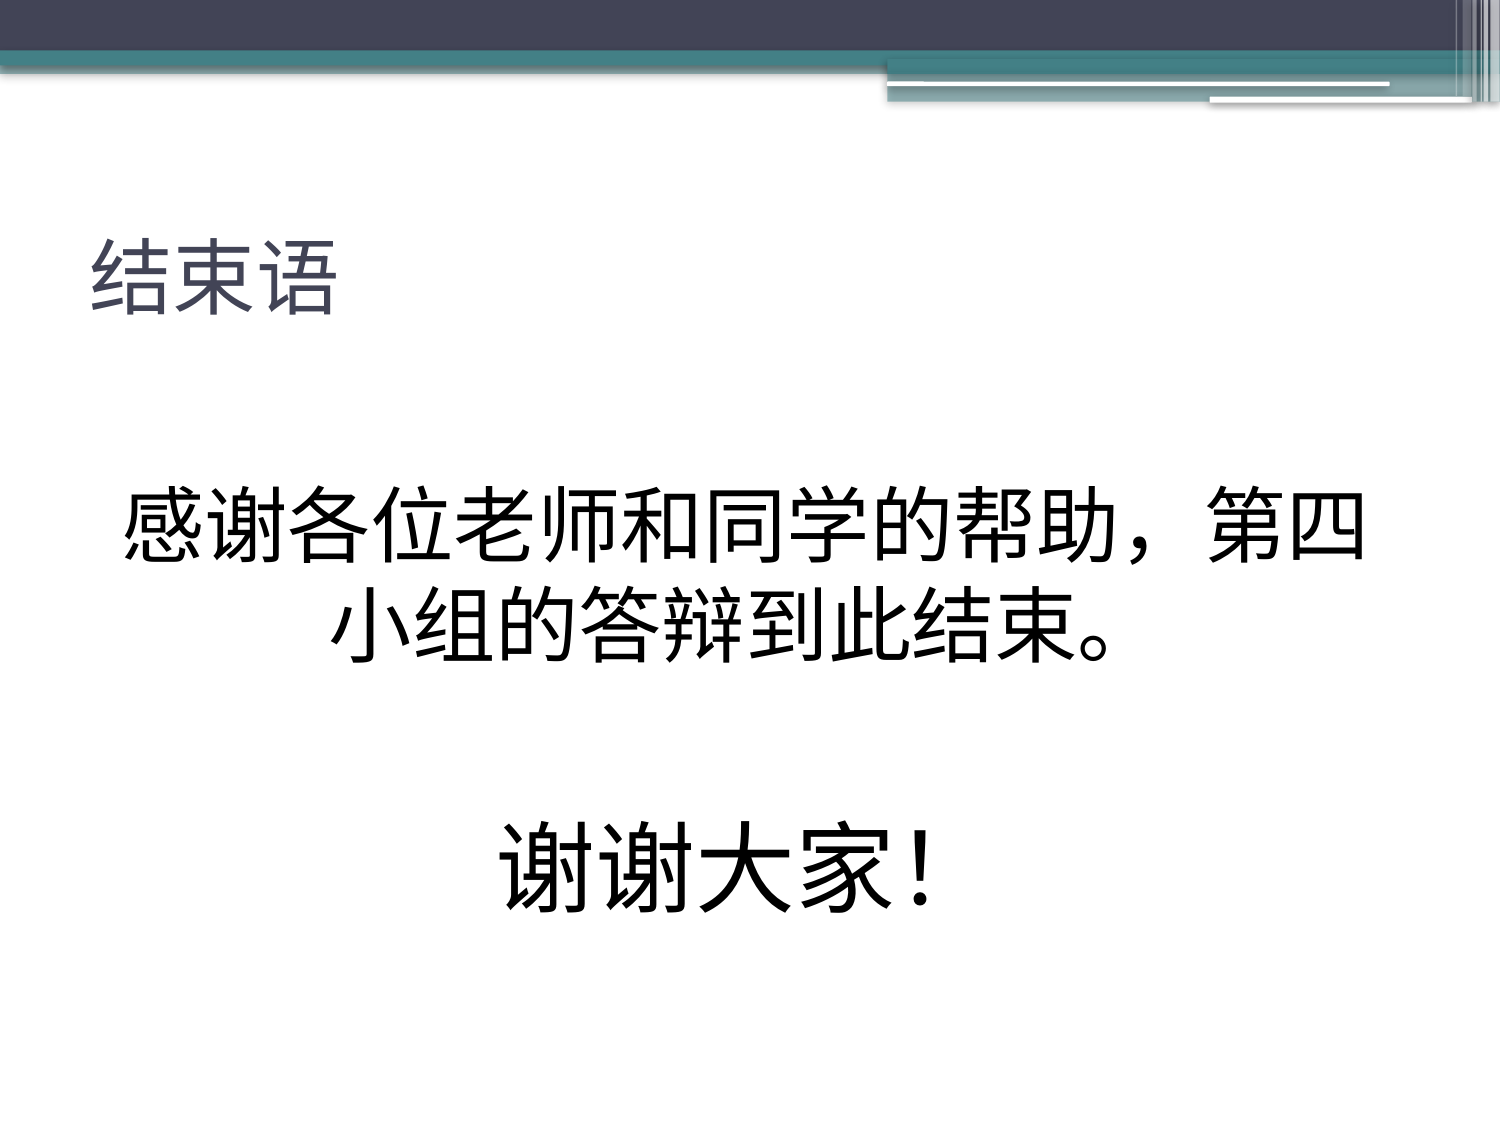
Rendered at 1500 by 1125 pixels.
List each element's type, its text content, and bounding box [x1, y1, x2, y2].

list 感谢各位老师和同学的帮助，第四小组的答辩到此结束。 谢谢大家！ [70, 339, 1421, 1050]
title 结束语 [75, 187, 1425, 363]
